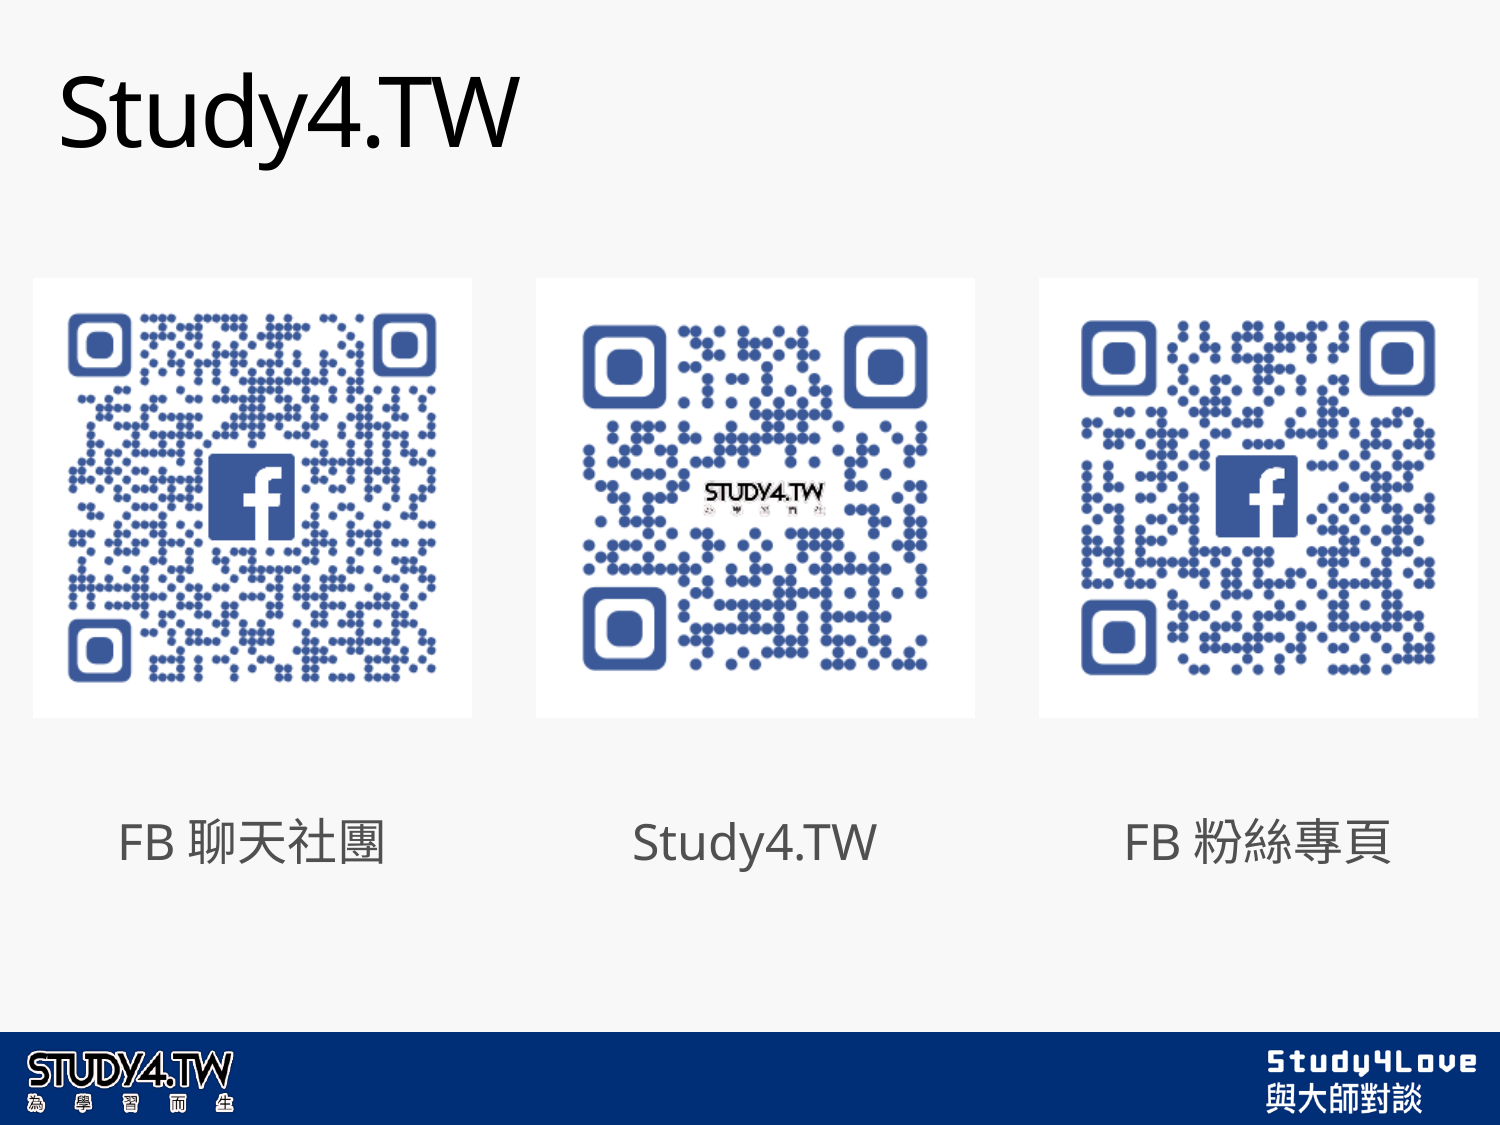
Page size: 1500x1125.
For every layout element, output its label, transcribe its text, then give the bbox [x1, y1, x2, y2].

title Study4.TW [33, 47, 1468, 196]
picture [1258, 1039, 1481, 1122]
picture [19, 1040, 242, 1117]
text_box FB聊天社團 [38, 793, 467, 896]
text_box Study4.TW [545, 793, 965, 896]
text_box FB粉絲專頁 [1086, 793, 1430, 896]
picture [535, 278, 975, 718]
picture [32, 278, 472, 718]
picture [1038, 278, 1478, 718]
